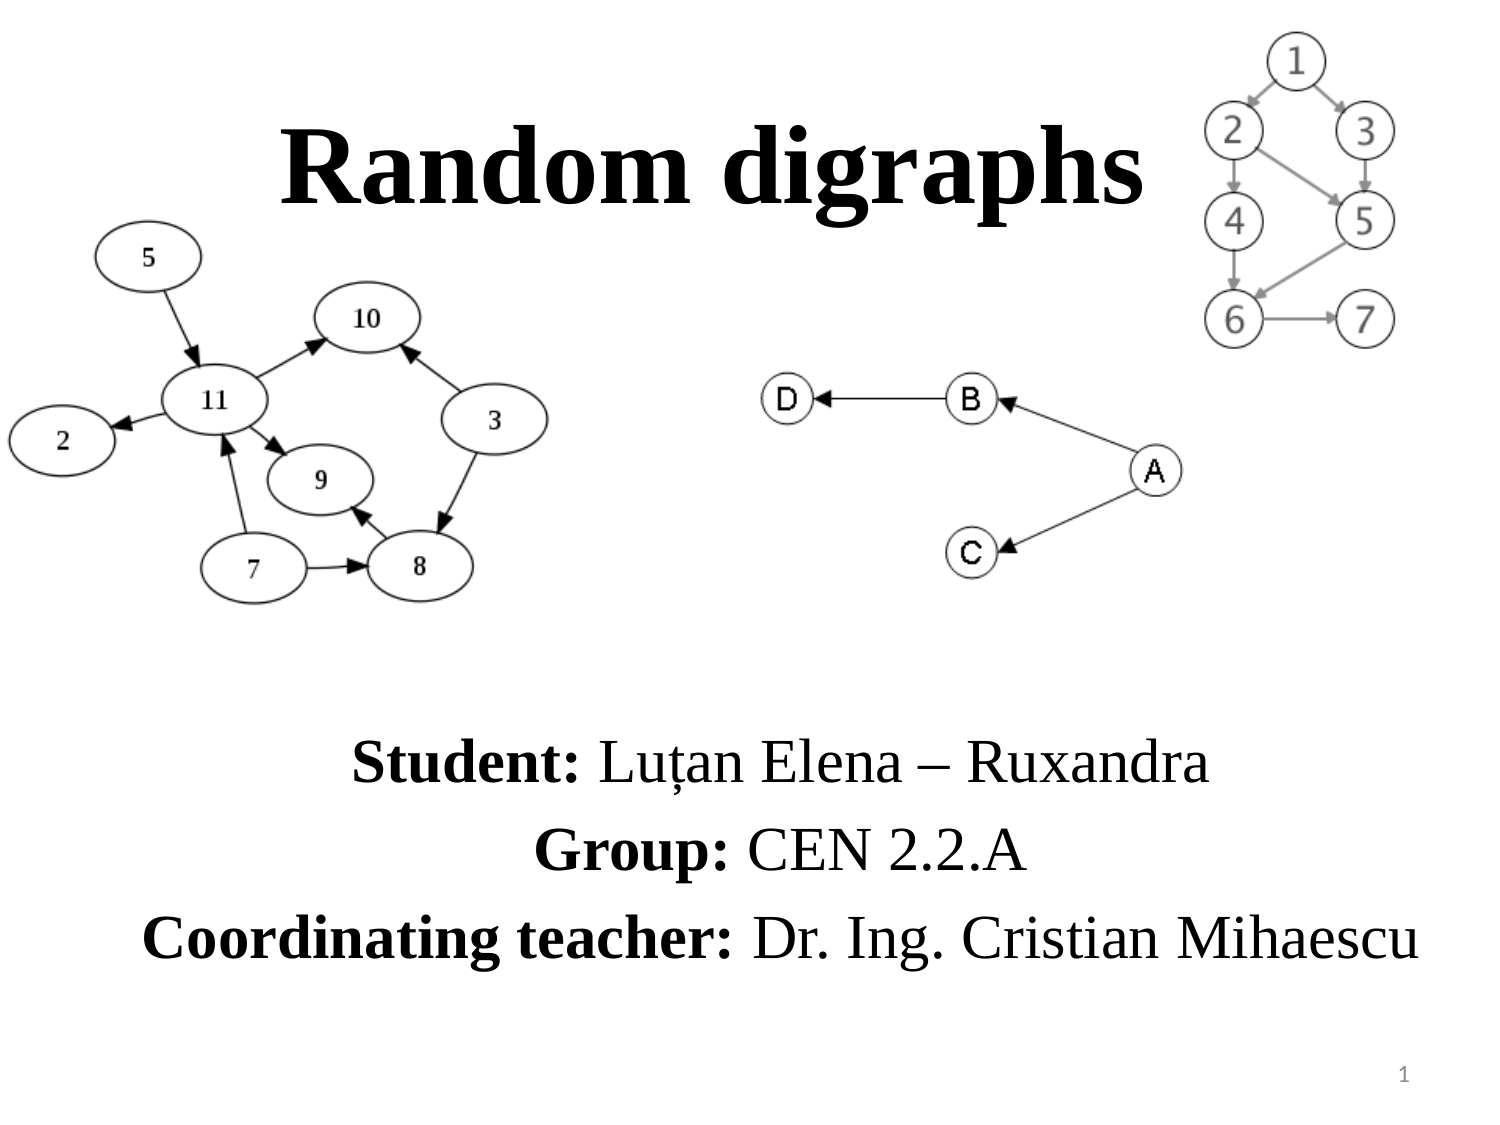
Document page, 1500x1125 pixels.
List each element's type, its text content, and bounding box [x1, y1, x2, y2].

picture [0, 212, 557, 613]
title Random digraphs [75, 37, 1097, 279]
subtitle Student: Luțan Elena – Ruxandra Group: CEN 2.2.A Coordinating teacher: Dr. Ing. Cristian Mihaescu [112, 712, 1450, 1000]
picture [749, 0, 1500, 588]
slide_number 1 [1074, 1042, 1425, 1103]
